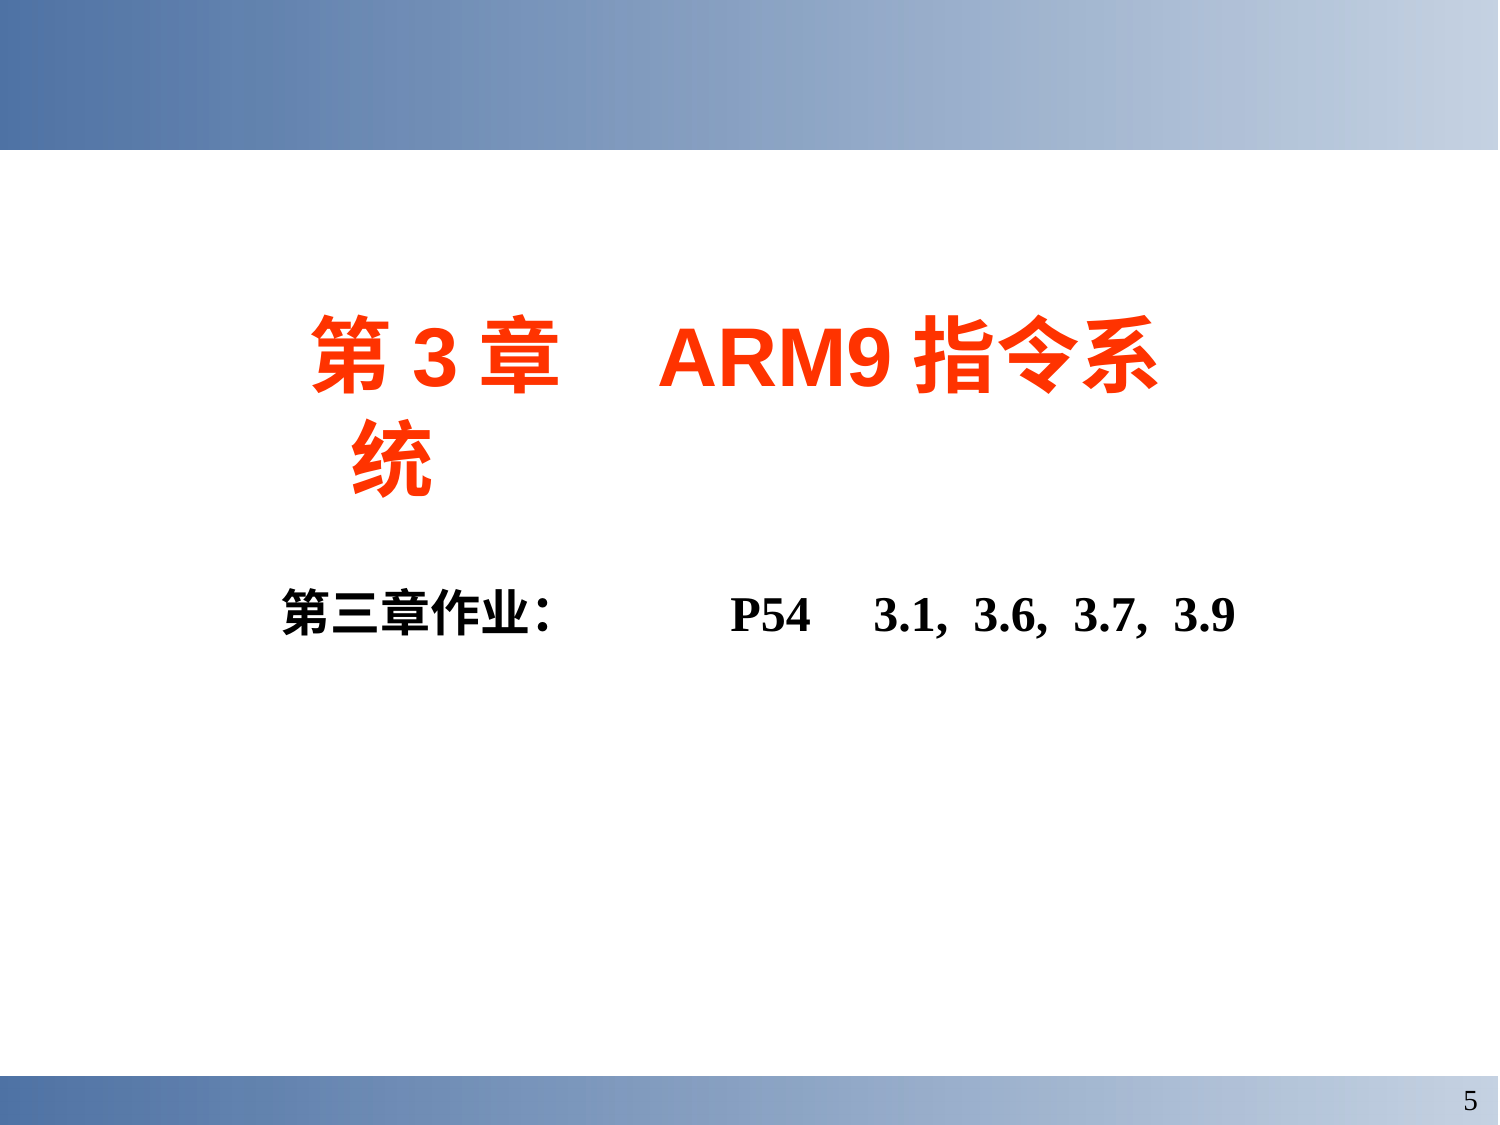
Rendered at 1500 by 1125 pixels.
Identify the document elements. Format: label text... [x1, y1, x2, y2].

text_box 第三章作业： P54 3.1, 3.6, 3.7, 3.9 [265, 574, 1251, 649]
picture [0, 0, 1500, 150]
picture [0, 1076, 1500, 1125]
list 第3章 ARM9指令系统 [295, 290, 1205, 454]
